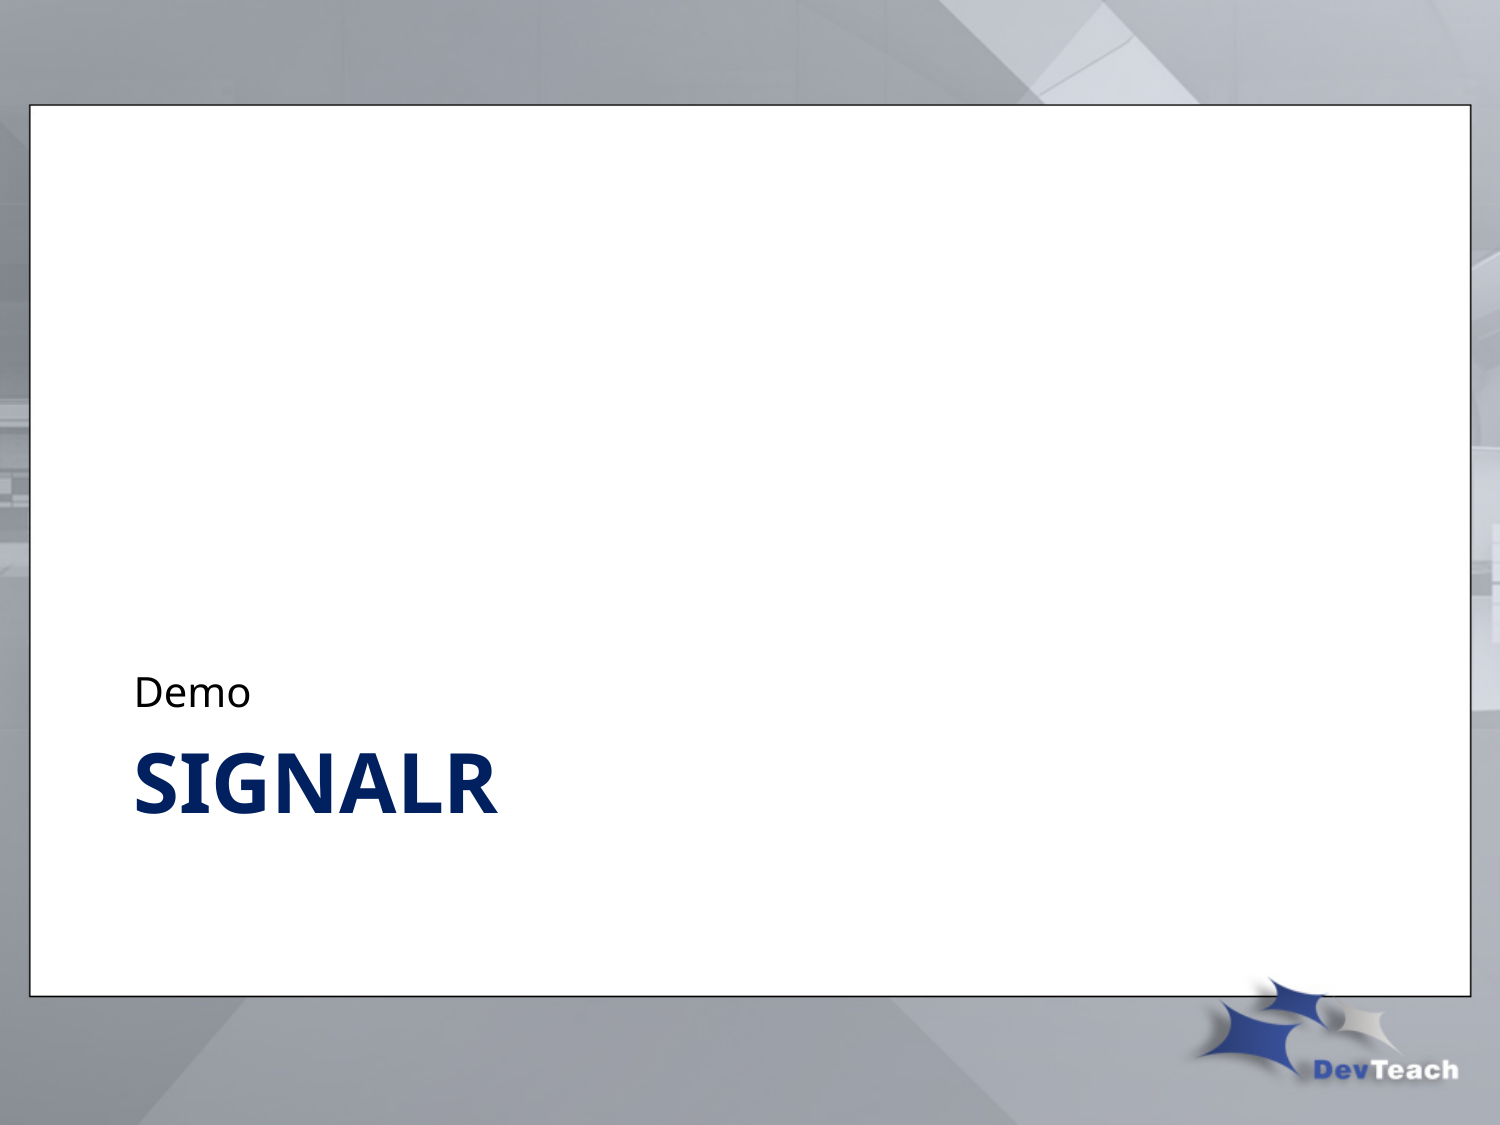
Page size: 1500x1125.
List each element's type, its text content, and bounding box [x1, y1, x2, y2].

list Demo [118, 476, 1394, 724]
picture [0, 0, 1500, 1125]
title SignalR [118, 724, 1394, 947]
